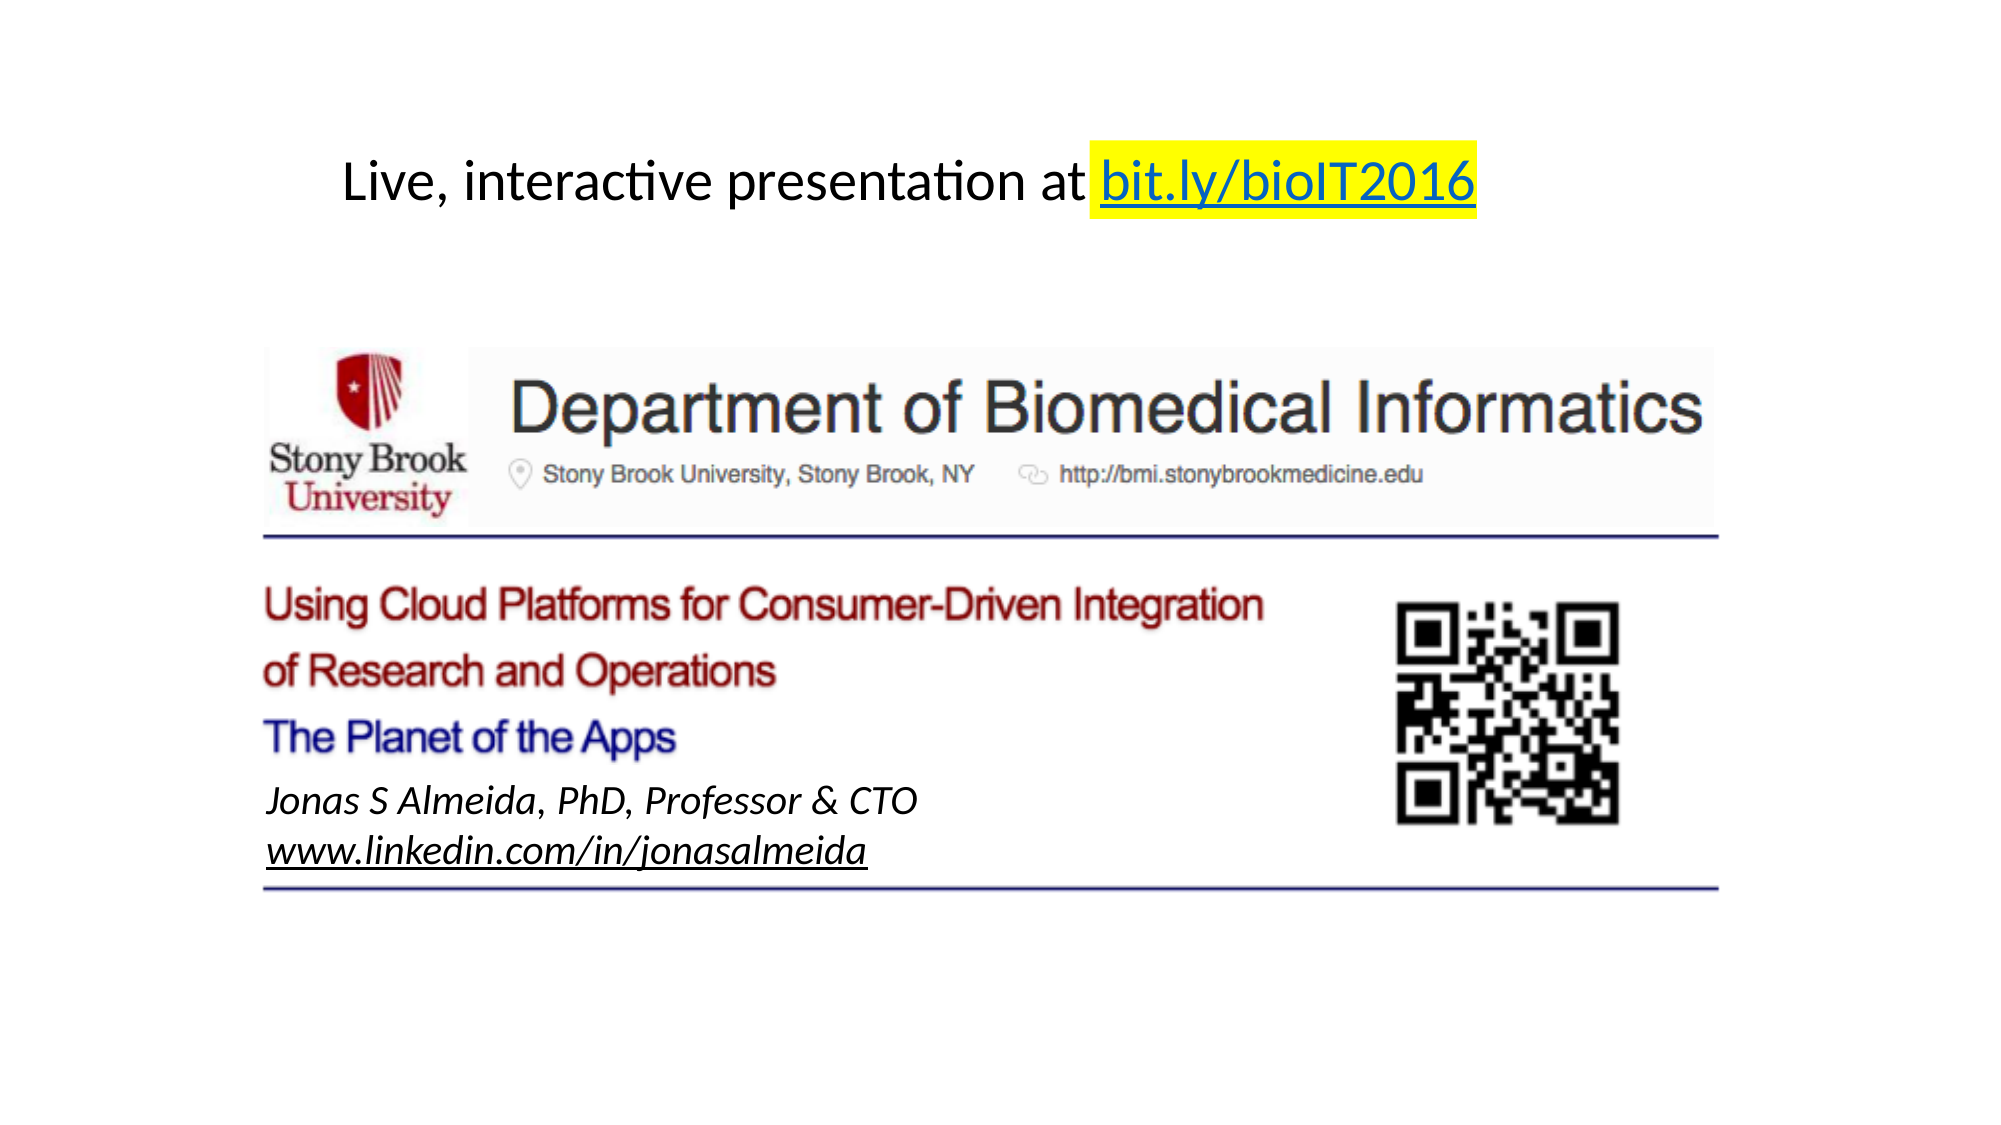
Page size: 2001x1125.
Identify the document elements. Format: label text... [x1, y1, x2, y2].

picture [247, 347, 1736, 905]
text_box Live, interactive presentation at bit.ly/bioIT2016 [328, 134, 1505, 220]
